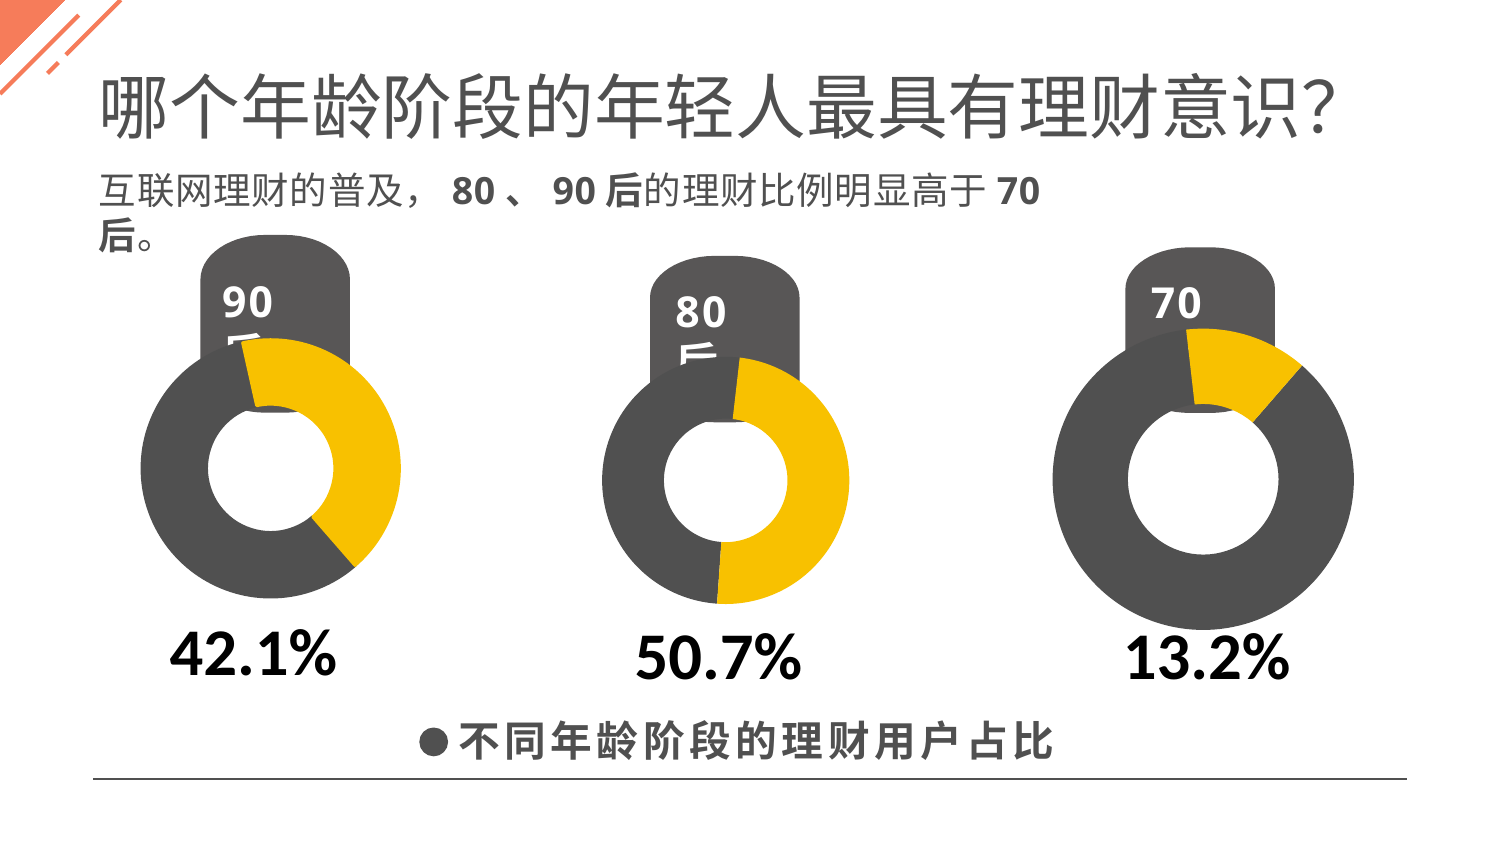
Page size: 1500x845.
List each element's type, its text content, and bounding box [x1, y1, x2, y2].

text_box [200, 234, 351, 303]
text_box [649, 255, 800, 290]
chart [1024, 322, 1382, 637]
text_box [419, 714, 1067, 775]
text_box 42.1% [154, 657, 384, 696]
text_box [0, 0, 65, 65]
text_box 50.7% [619, 644, 826, 701]
text_box 13.2% [1108, 645, 1311, 701]
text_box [1125, 247, 1276, 320]
title 哪个年龄阶段的年轻人最具有理财意识？ [70, 62, 1375, 204]
chart [512, 292, 903, 636]
text_box 互联网理财的普及，80、90后的理财比例明显高于70后。 [96, 167, 1083, 258]
chart [69, 304, 460, 648]
